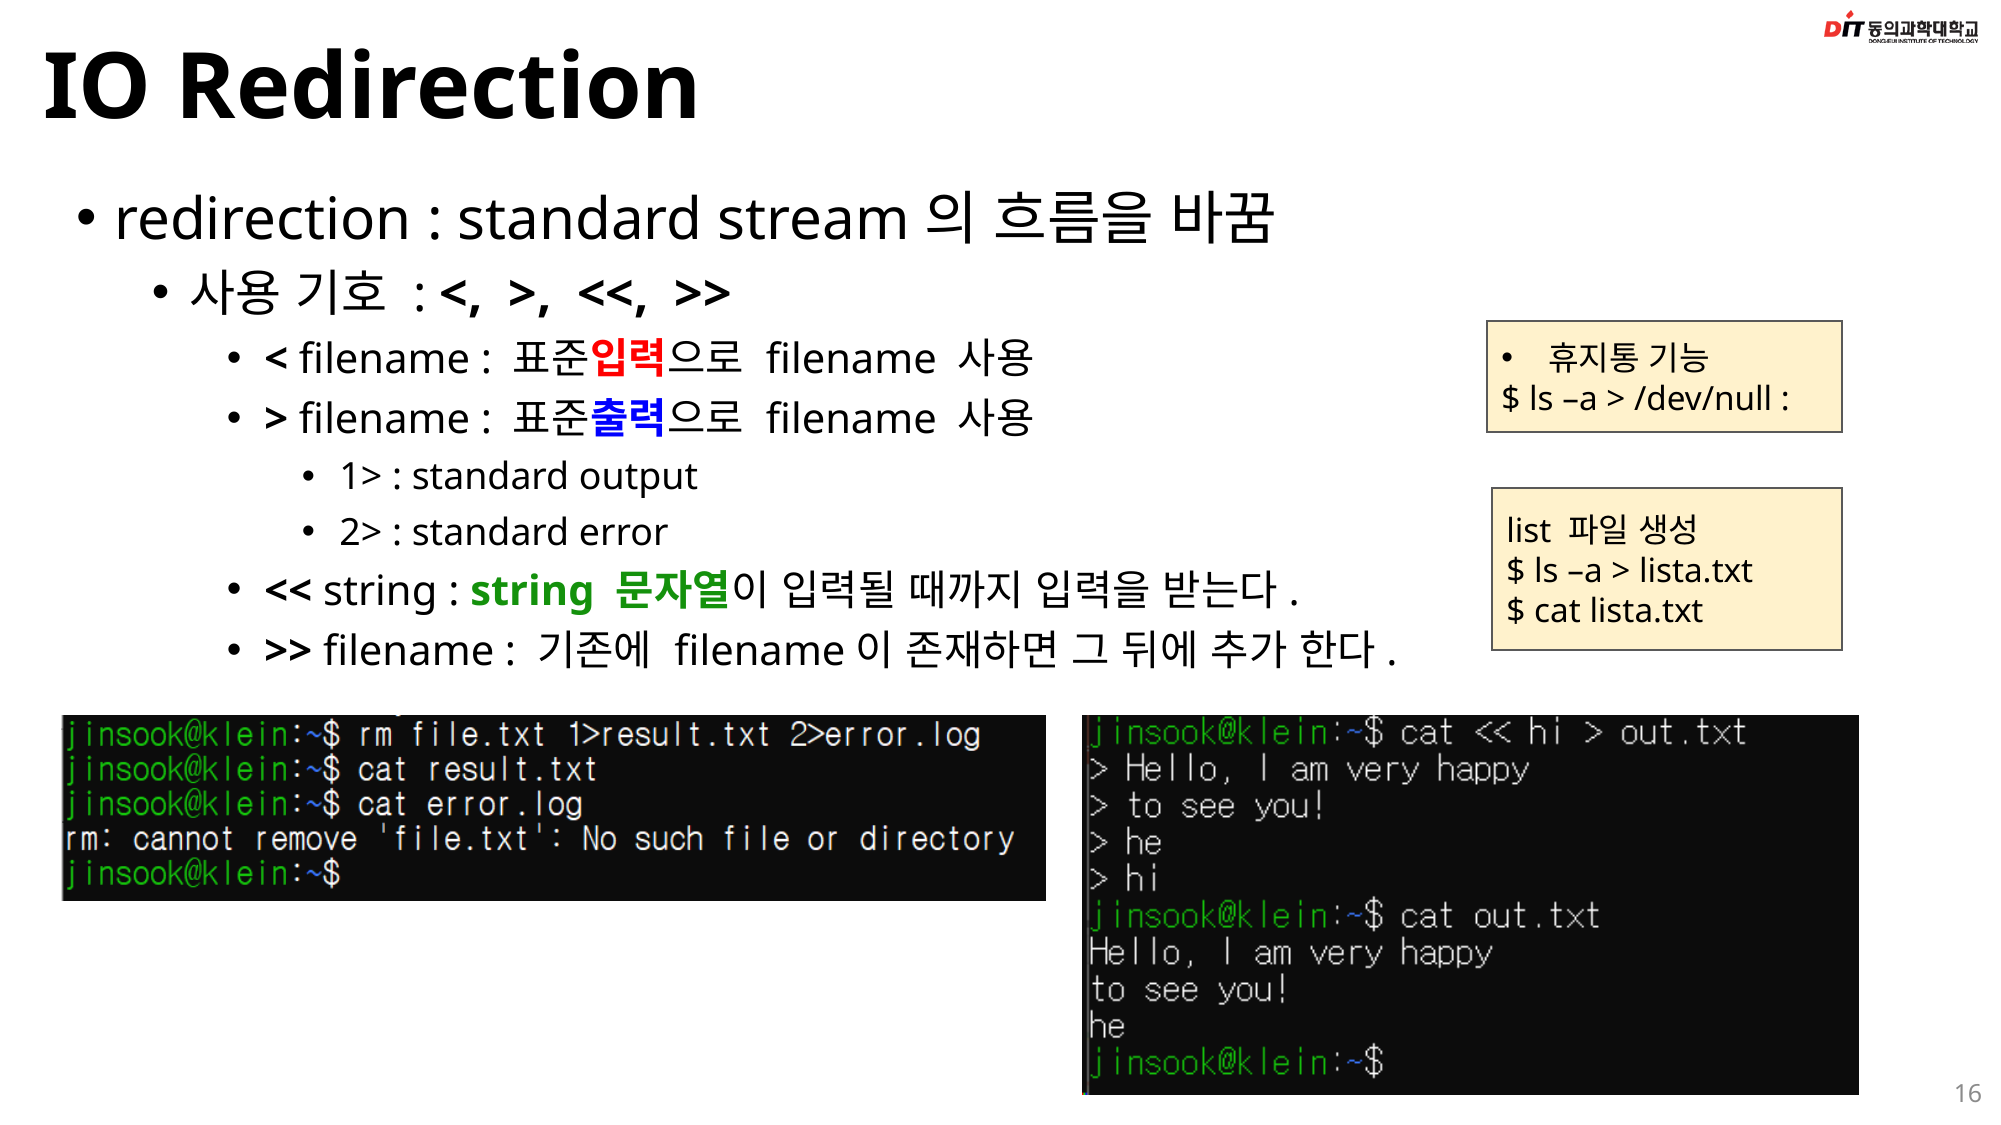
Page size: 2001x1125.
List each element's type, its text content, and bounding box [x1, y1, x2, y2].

picture [61, 715, 1046, 901]
title IO Redirection [28, 28, 1968, 150]
slide_number 16 [1922, 1065, 1998, 1125]
text_box 휴지통 기능 $ ls –a > /dev/null : [1486, 320, 1843, 433]
picture [1824, 10, 1978, 43]
text_box list 파일 생성 $ ls –a > lista.txt $ cat lista.txt [1491, 487, 1843, 651]
list redirection : standard stream의 흐름을 바꿈 사용 기호 : <, >, <<, >> < filename : 표준입력으로 filename 사용 > filename : 표준출력으로 filename 사용 1> : standard output 2> : standard error << string : string 문자열이 입력될 때까지 입력을 받는다. >> filename : 기존에 filename이 존재하면 그 뒤에 추가 한다. [61, 173, 1938, 1095]
picture [1082, 715, 1859, 1095]
